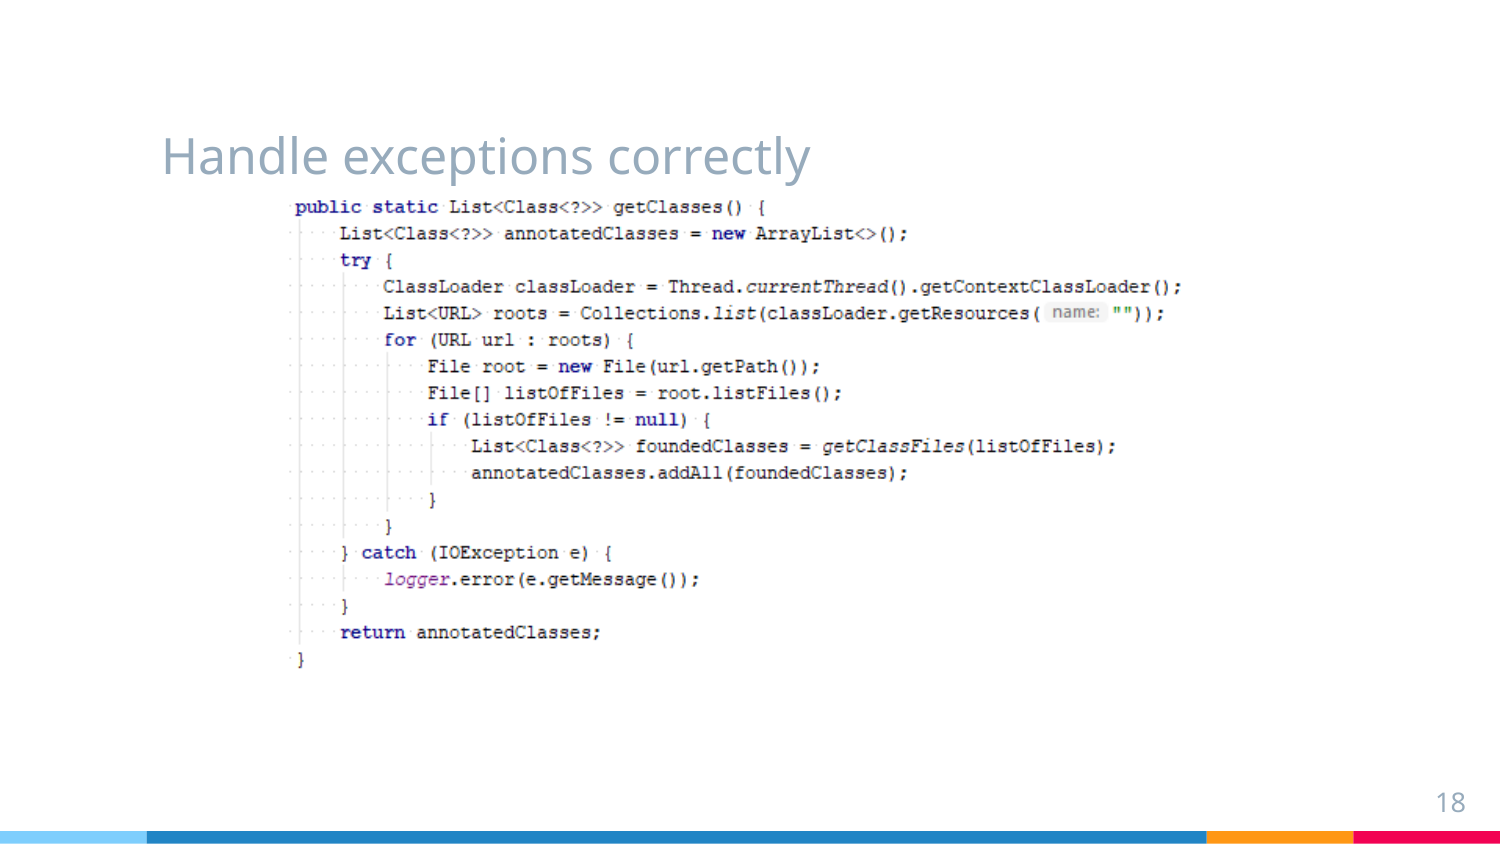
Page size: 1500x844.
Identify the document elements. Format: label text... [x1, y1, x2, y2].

picture [285, 199, 1215, 674]
title Handle exceptions correctly [146, 58, 1207, 200]
slide_number 18 [1391, 770, 1482, 822]
